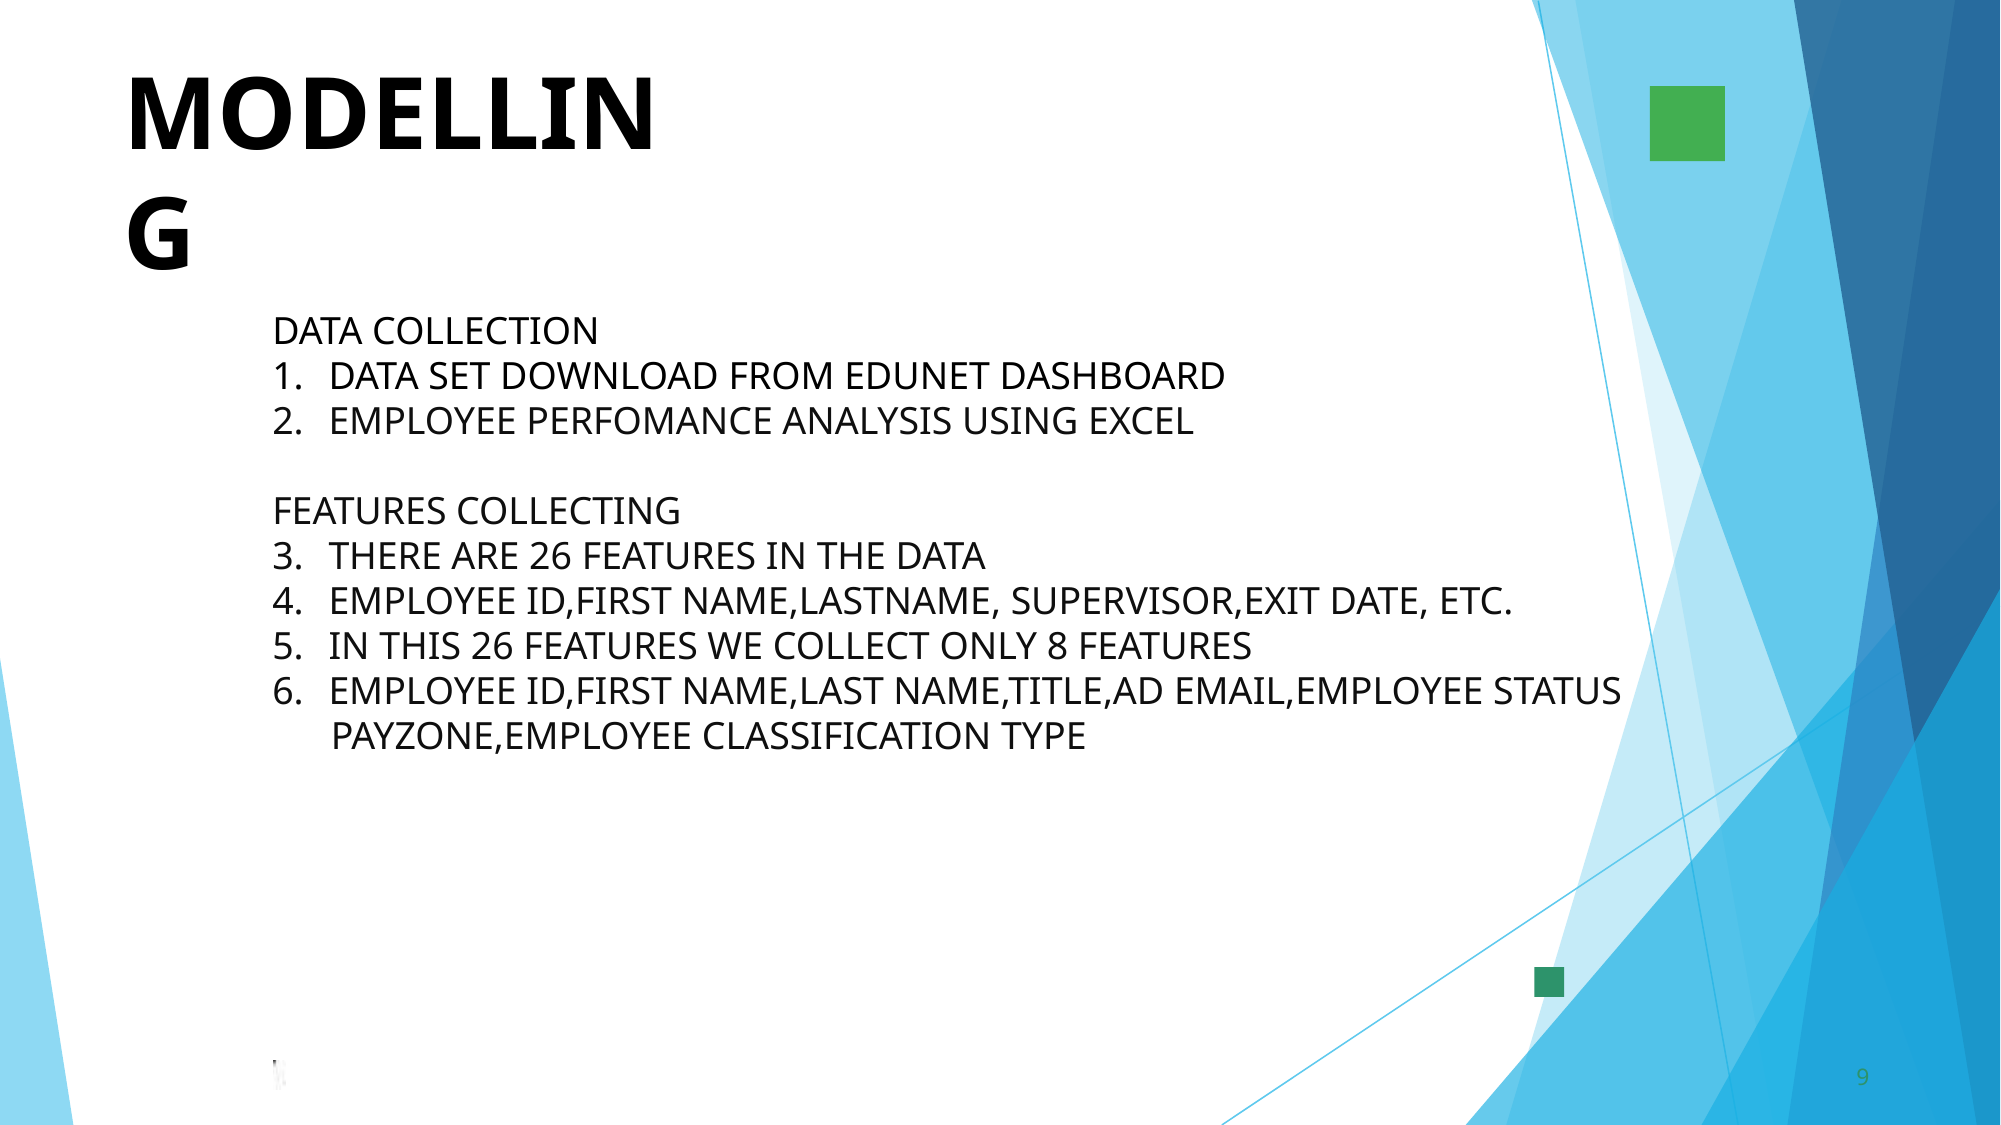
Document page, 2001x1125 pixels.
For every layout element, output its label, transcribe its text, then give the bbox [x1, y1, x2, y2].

text_box MODELLING [121, 47, 664, 290]
text_box [1649, 86, 1725, 162]
text_box 9 [1849, 1061, 1888, 1095]
text_box DATA COLLECTION DATA SET DOWNLOAD FROM EDUNET DASHBOARD EMPLOYEE PERFOMANCE ANALYSIS USING EXCEL FEATURES COLLECTING THERE ARE 26 FEATURES IN THE DATA EMPLOYEE ID,FIRST NAME,LASTNAME, SUPERVISOR,EXIT DATE, ETC. IN THIS 26 FEATURES WE COLLECT ONLY 8 FEATURES EMPLOYEE ID,FIRST NAME,LAST NAME,TITLE,AD EMAIL,EMPLOYEE STATUS PAYZONE,EMPLOYEE CLASSIFICATION TYPE [257, 299, 1638, 928]
text_box [1534, 967, 1565, 997]
picture [273, 1060, 287, 1091]
